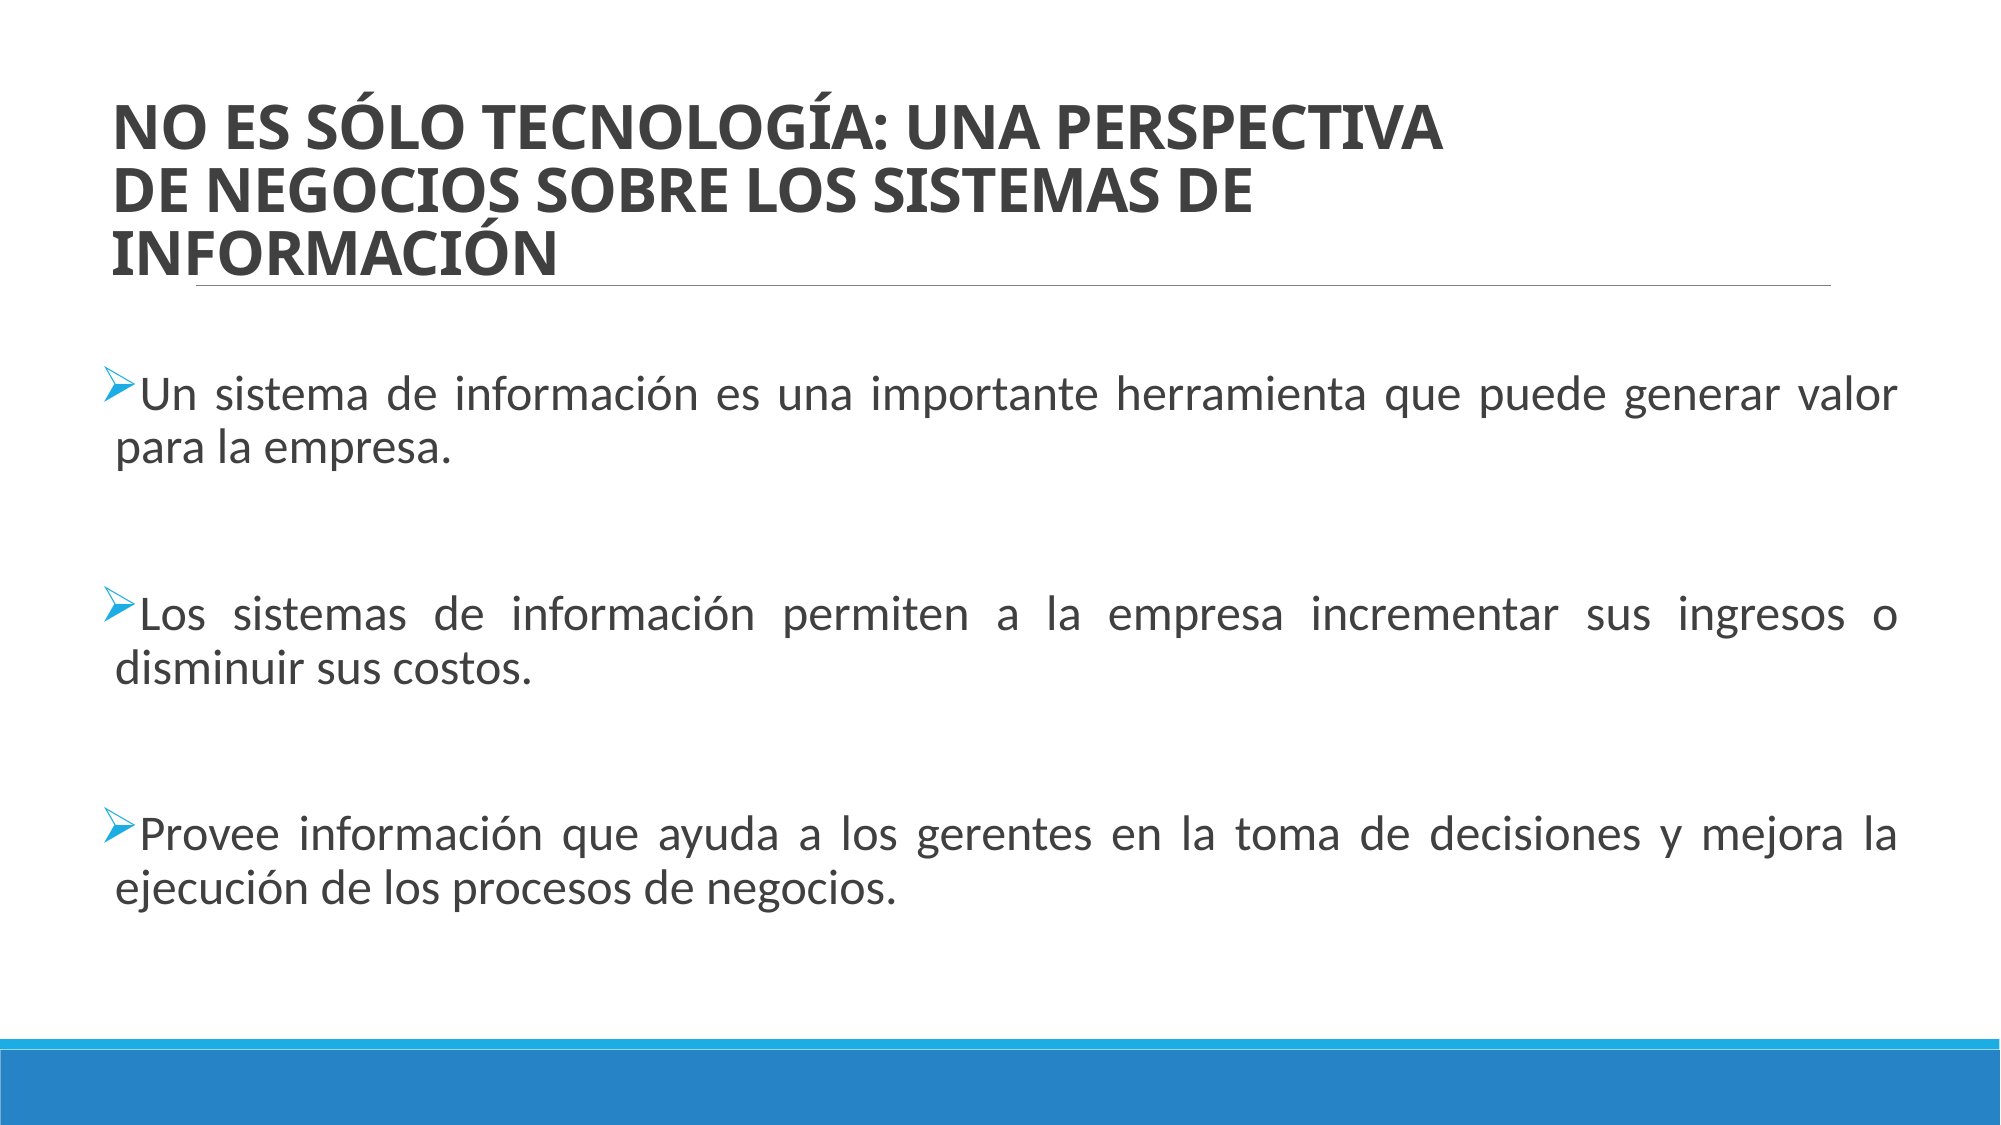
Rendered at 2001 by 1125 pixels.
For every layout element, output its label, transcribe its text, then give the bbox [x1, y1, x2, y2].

title NO ES SÓLO TECNOLOGÍA: UNA PERSPECTIVA DE NEGOCIOS SOBRE LOS SISTEMAS DE INFORMACIÓN [96, 90, 1897, 337]
list Un sistema de información es una importante herramienta que puede generar valor para la empresa. Los sistemas de información permiten a la empresa incrementar sus ingresos o disminuir sus costos. Provee información que ayuda a los gerentes en la toma de decisiones y mejora la ejecución de los procesos de negocios. [99, 359, 1900, 1071]
